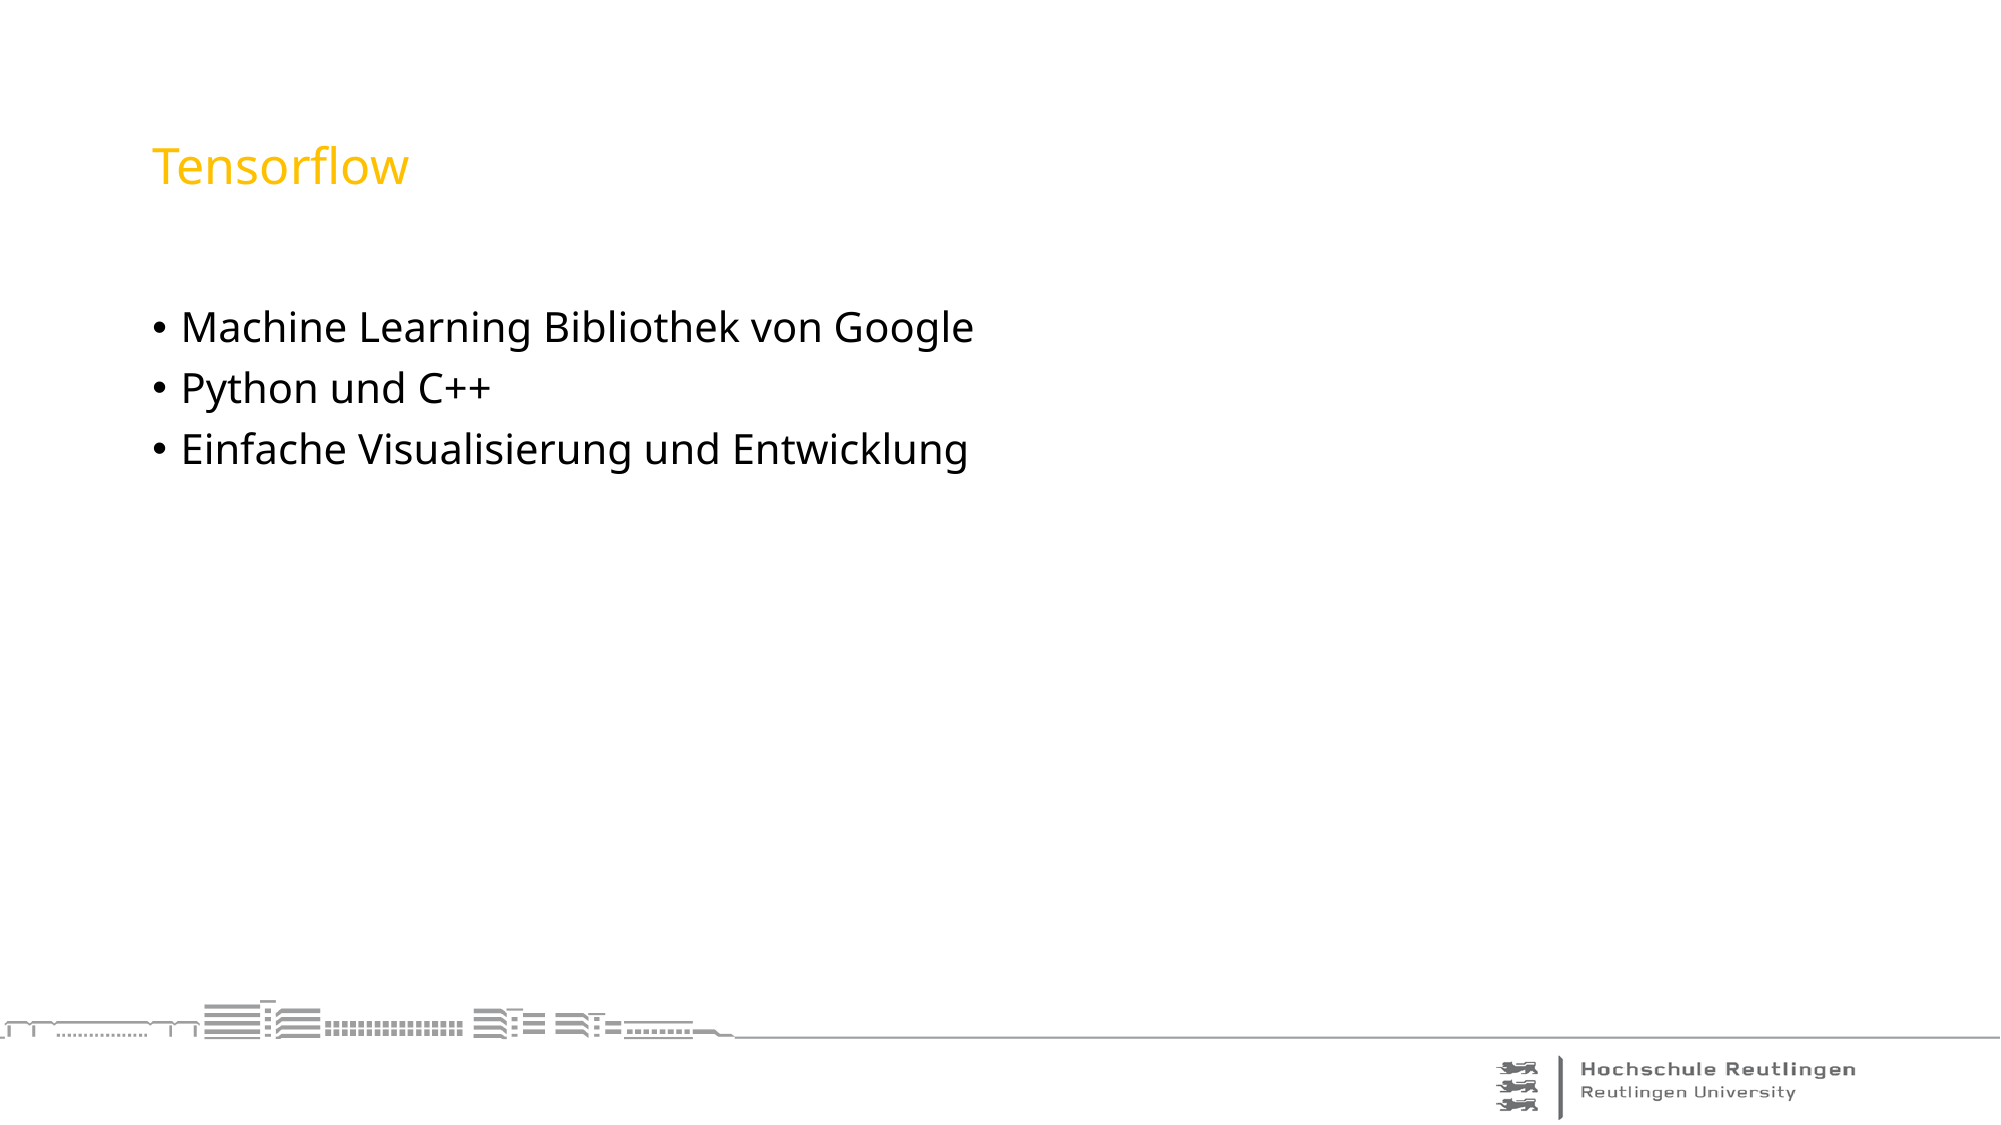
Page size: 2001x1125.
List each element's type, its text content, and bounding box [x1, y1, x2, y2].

list Machine Learning Bibliothek von Google Python und C++ Einfache Visualisierung und Entwicklung [137, 299, 1863, 1014]
title Tensorflow [137, 59, 1863, 278]
picture [0, 991, 2000, 1125]
